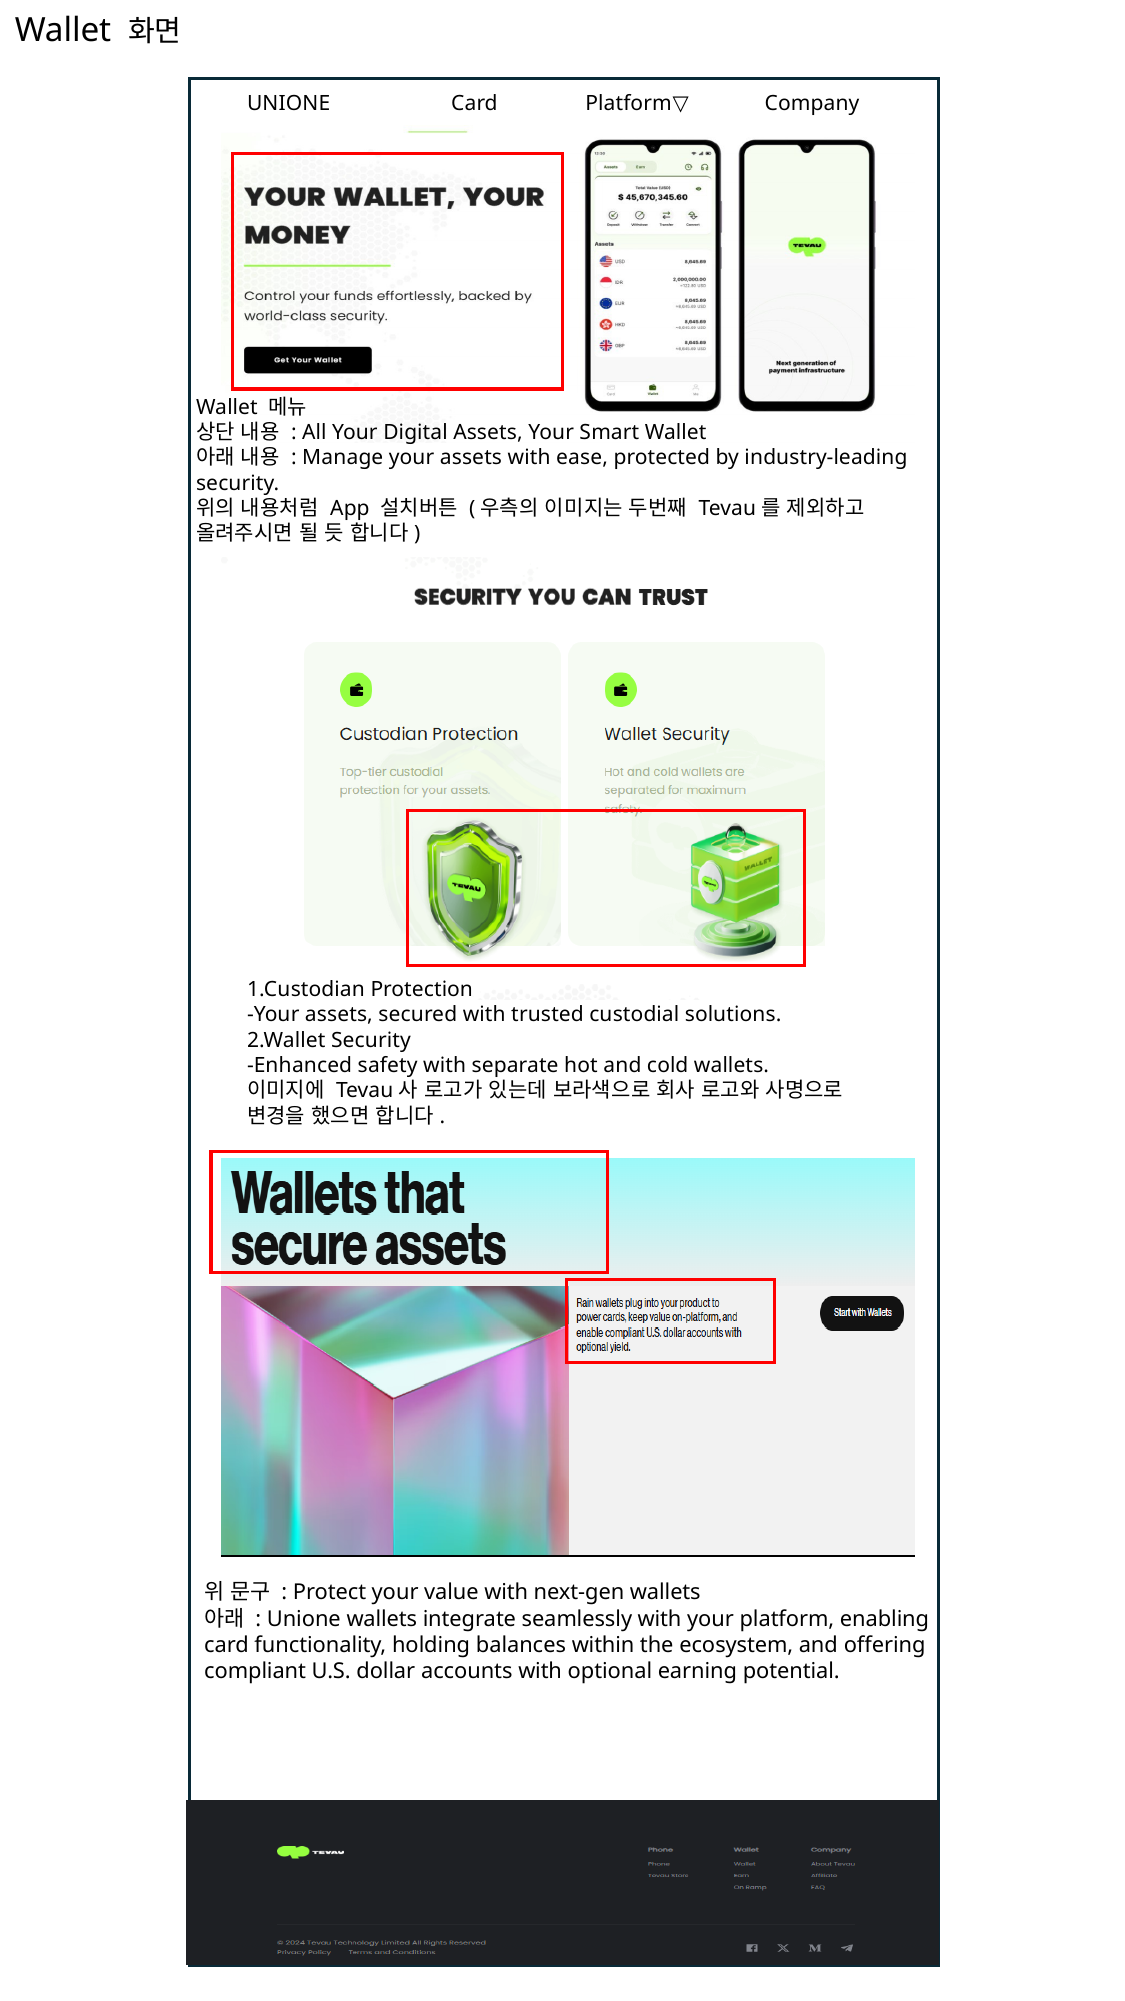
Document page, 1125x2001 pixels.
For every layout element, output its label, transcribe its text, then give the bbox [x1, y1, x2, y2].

text_box Wallet 화면 [0, 0, 272, 55]
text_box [180, 77, 962, 1967]
